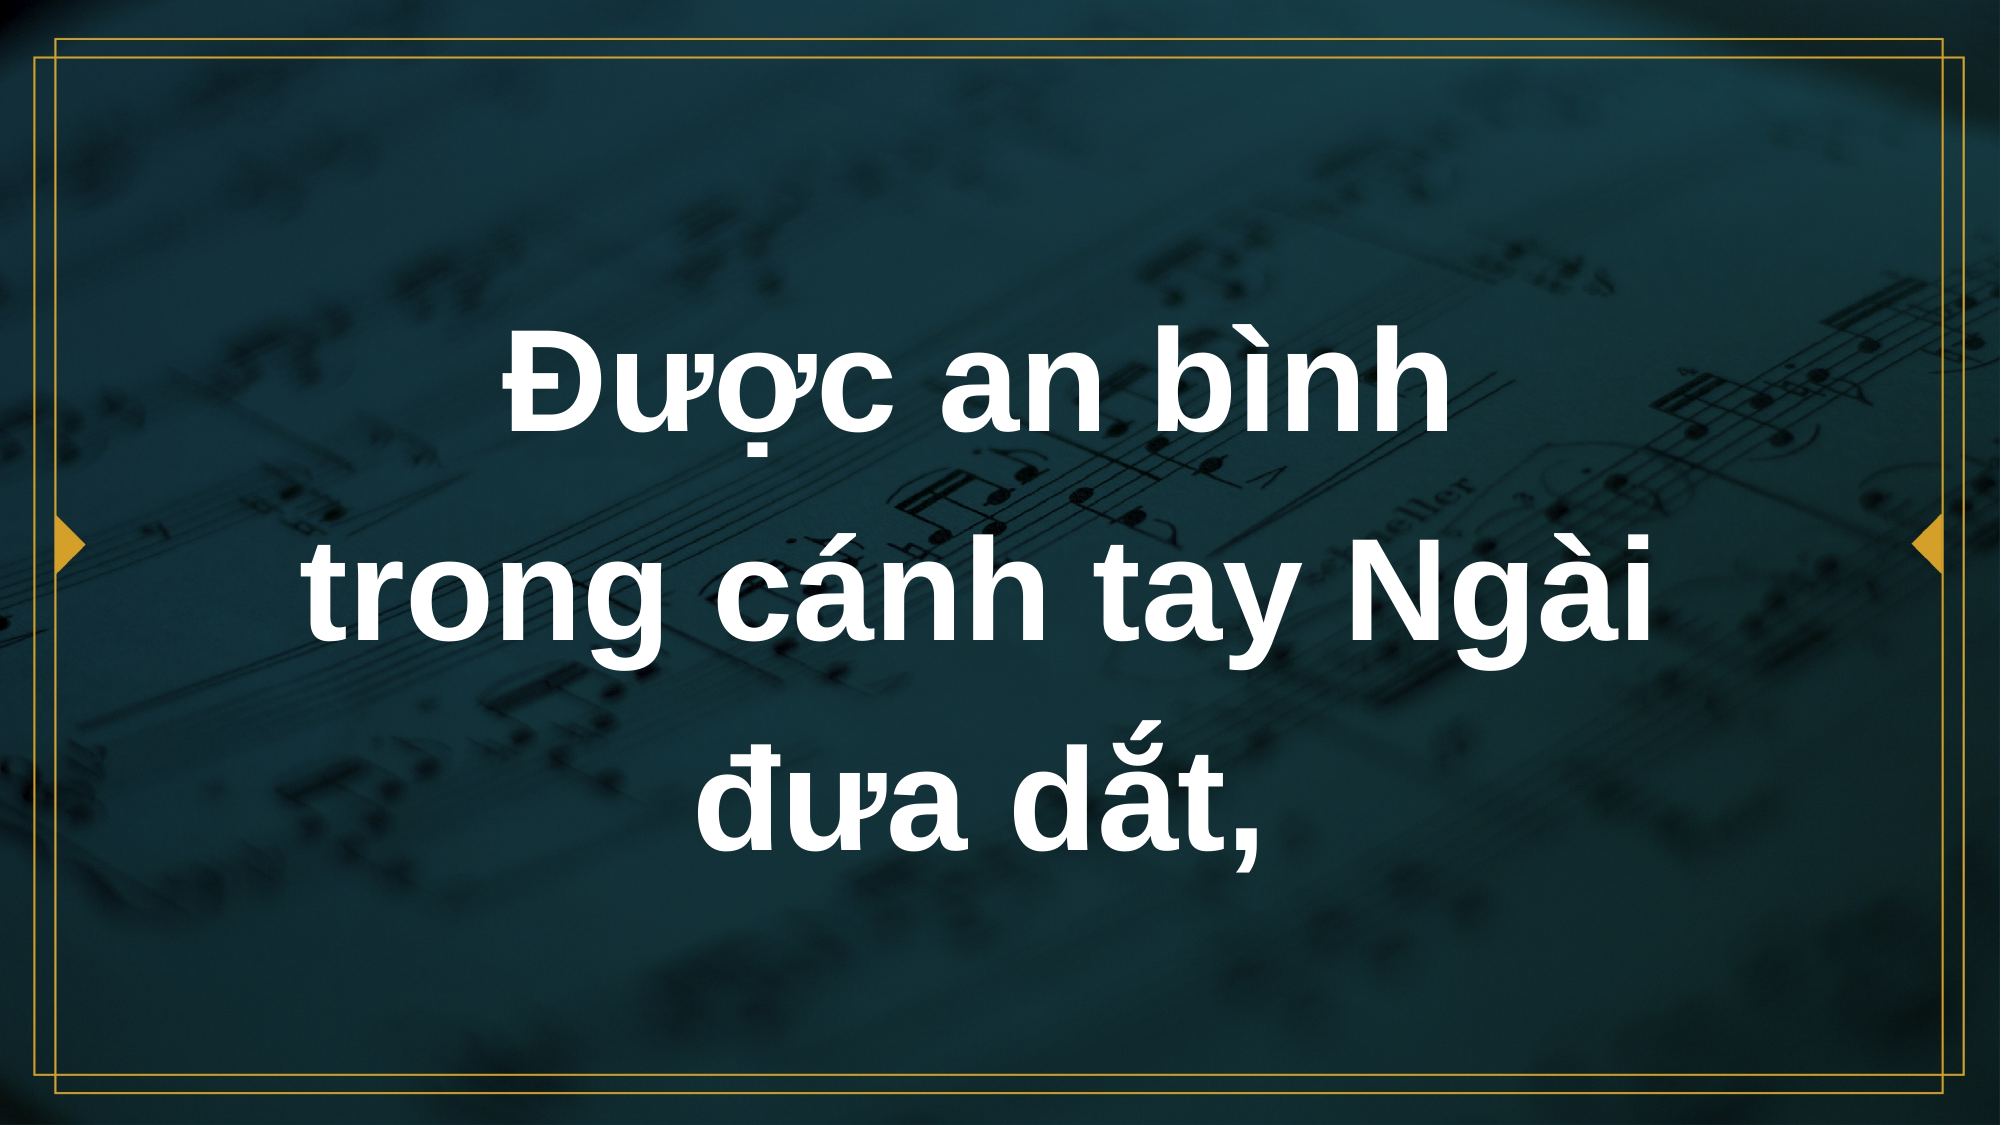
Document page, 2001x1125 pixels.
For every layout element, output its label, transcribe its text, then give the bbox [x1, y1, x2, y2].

picture [0, 0, 2000, 1125]
title Được an bình trong cánh tay Ngài đưa dắt, [55, 53, 1945, 1077]
